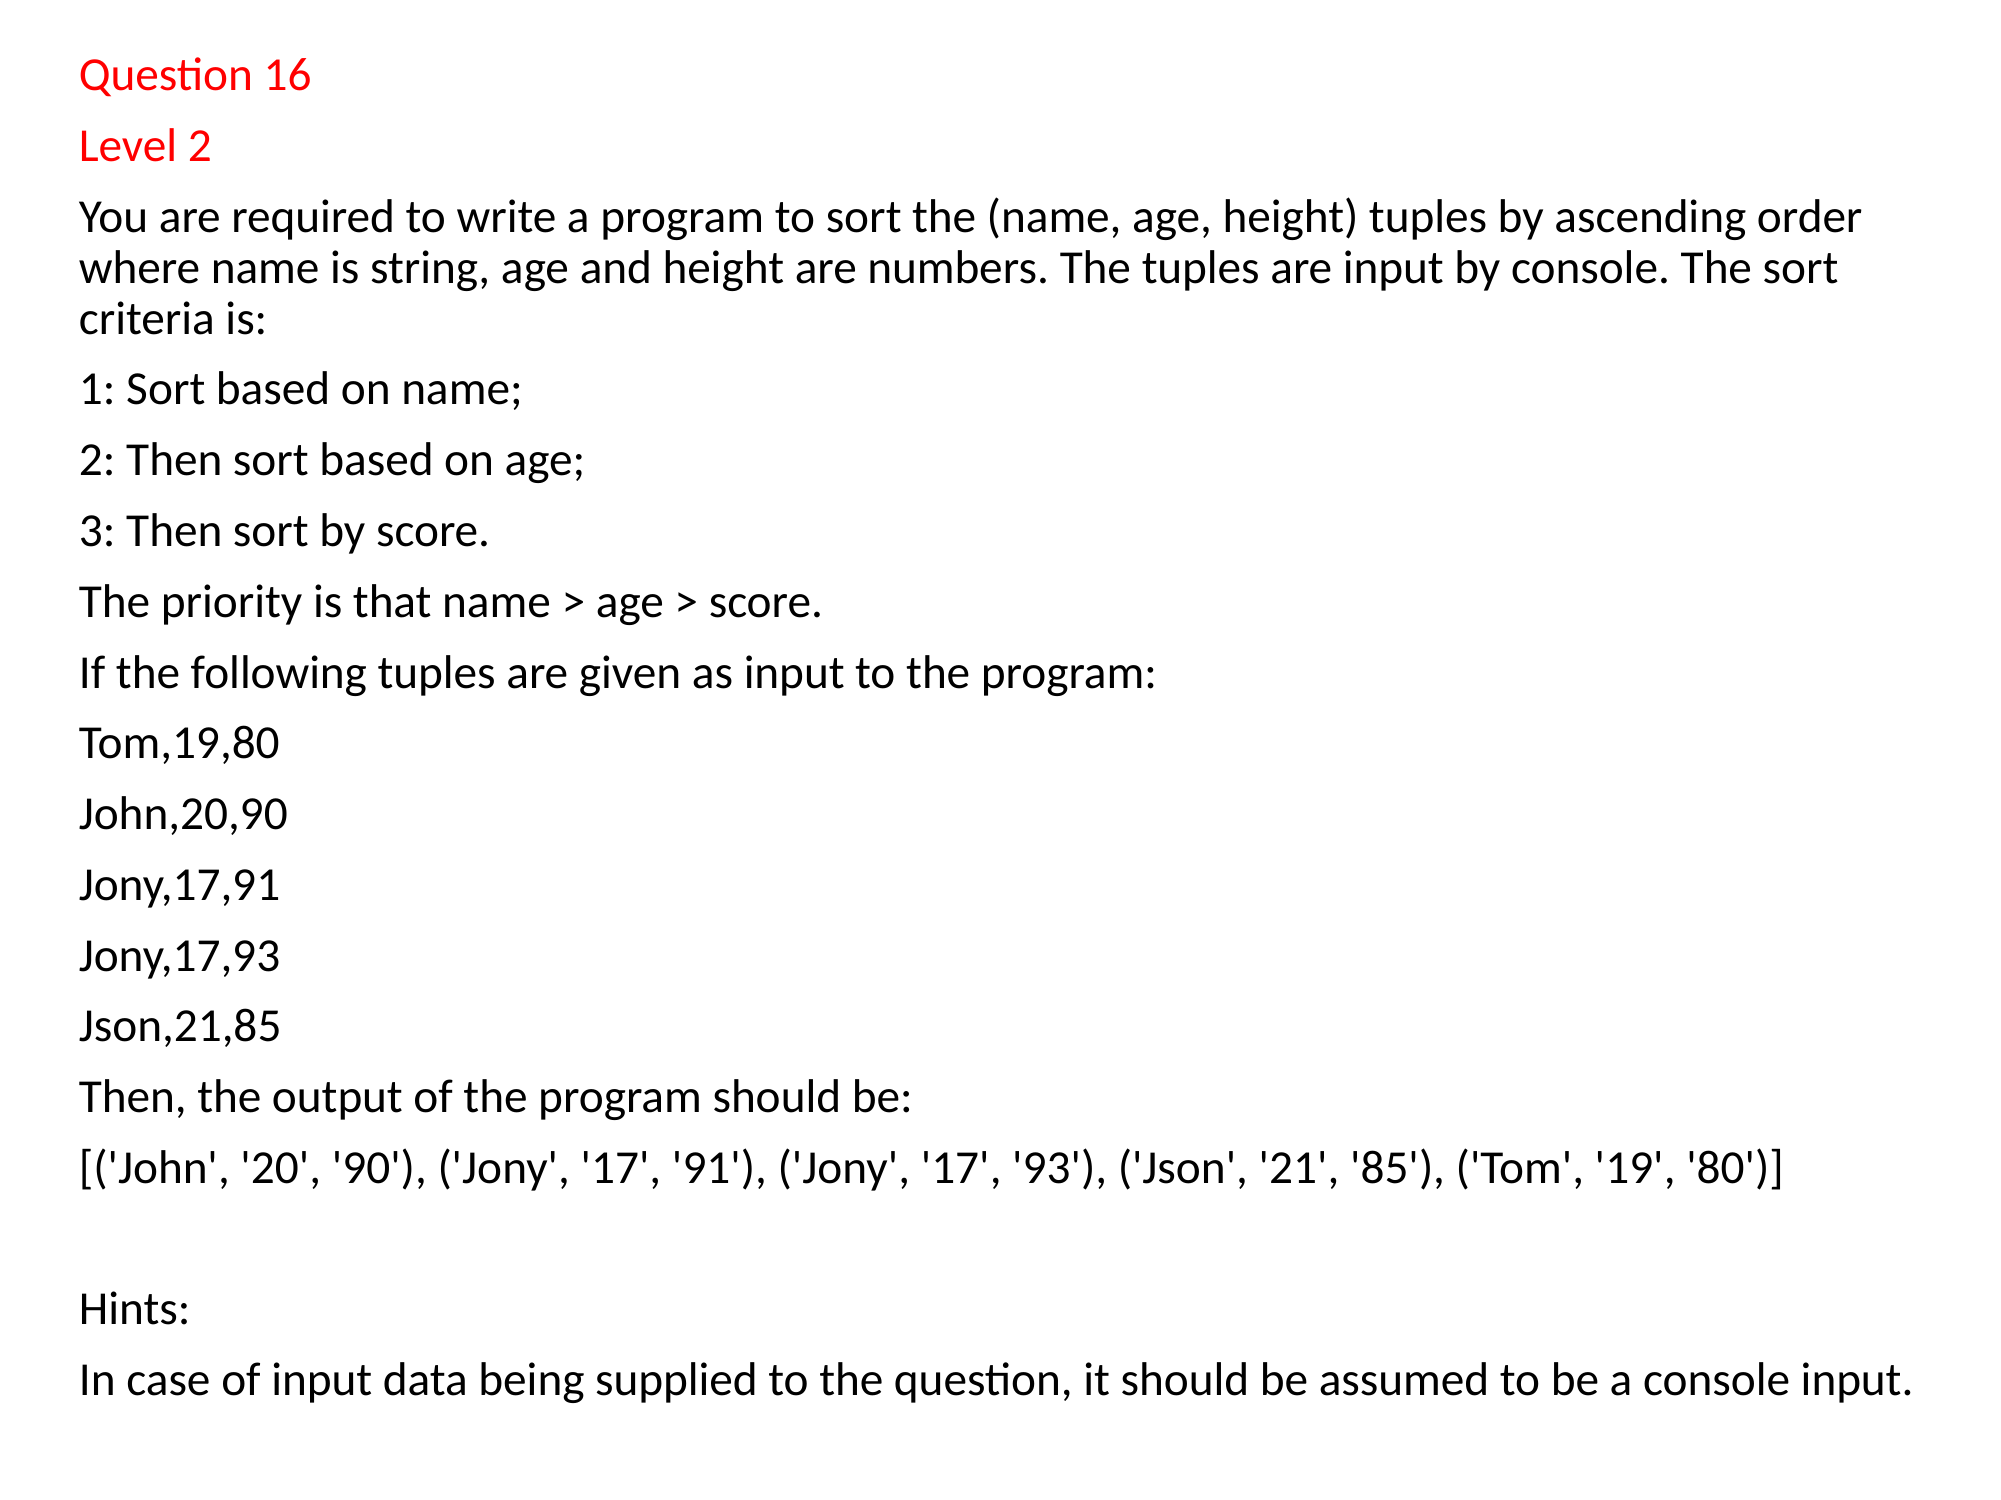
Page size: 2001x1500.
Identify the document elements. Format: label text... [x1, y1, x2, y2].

subtitle Question 16 Level 2 You are required to write a program to sort the (name, age, height) tuples by ascending order where name is string, age and height are numbers. The tuples are input by console. The sort criteria is: 1: Sort based on name; 2: Then sort based on age; 3: Then sort by score. The priority is that name > age > score. If the following tuples are given as input to the program: Tom,19,80 John,20,90 Jony,17,91 Jony,17,93 Json,21,85 Then, the output of the program should be: [('John', '20', '90'), ('Jony', '17', '91'), ('Jony', '17', '93'), ('Json', '21', '85'), ('Tom', '19', '80')] Hints: In case of input data being supplied to the question, it should be assumed to be a console input. [64, 42, 1943, 1474]
